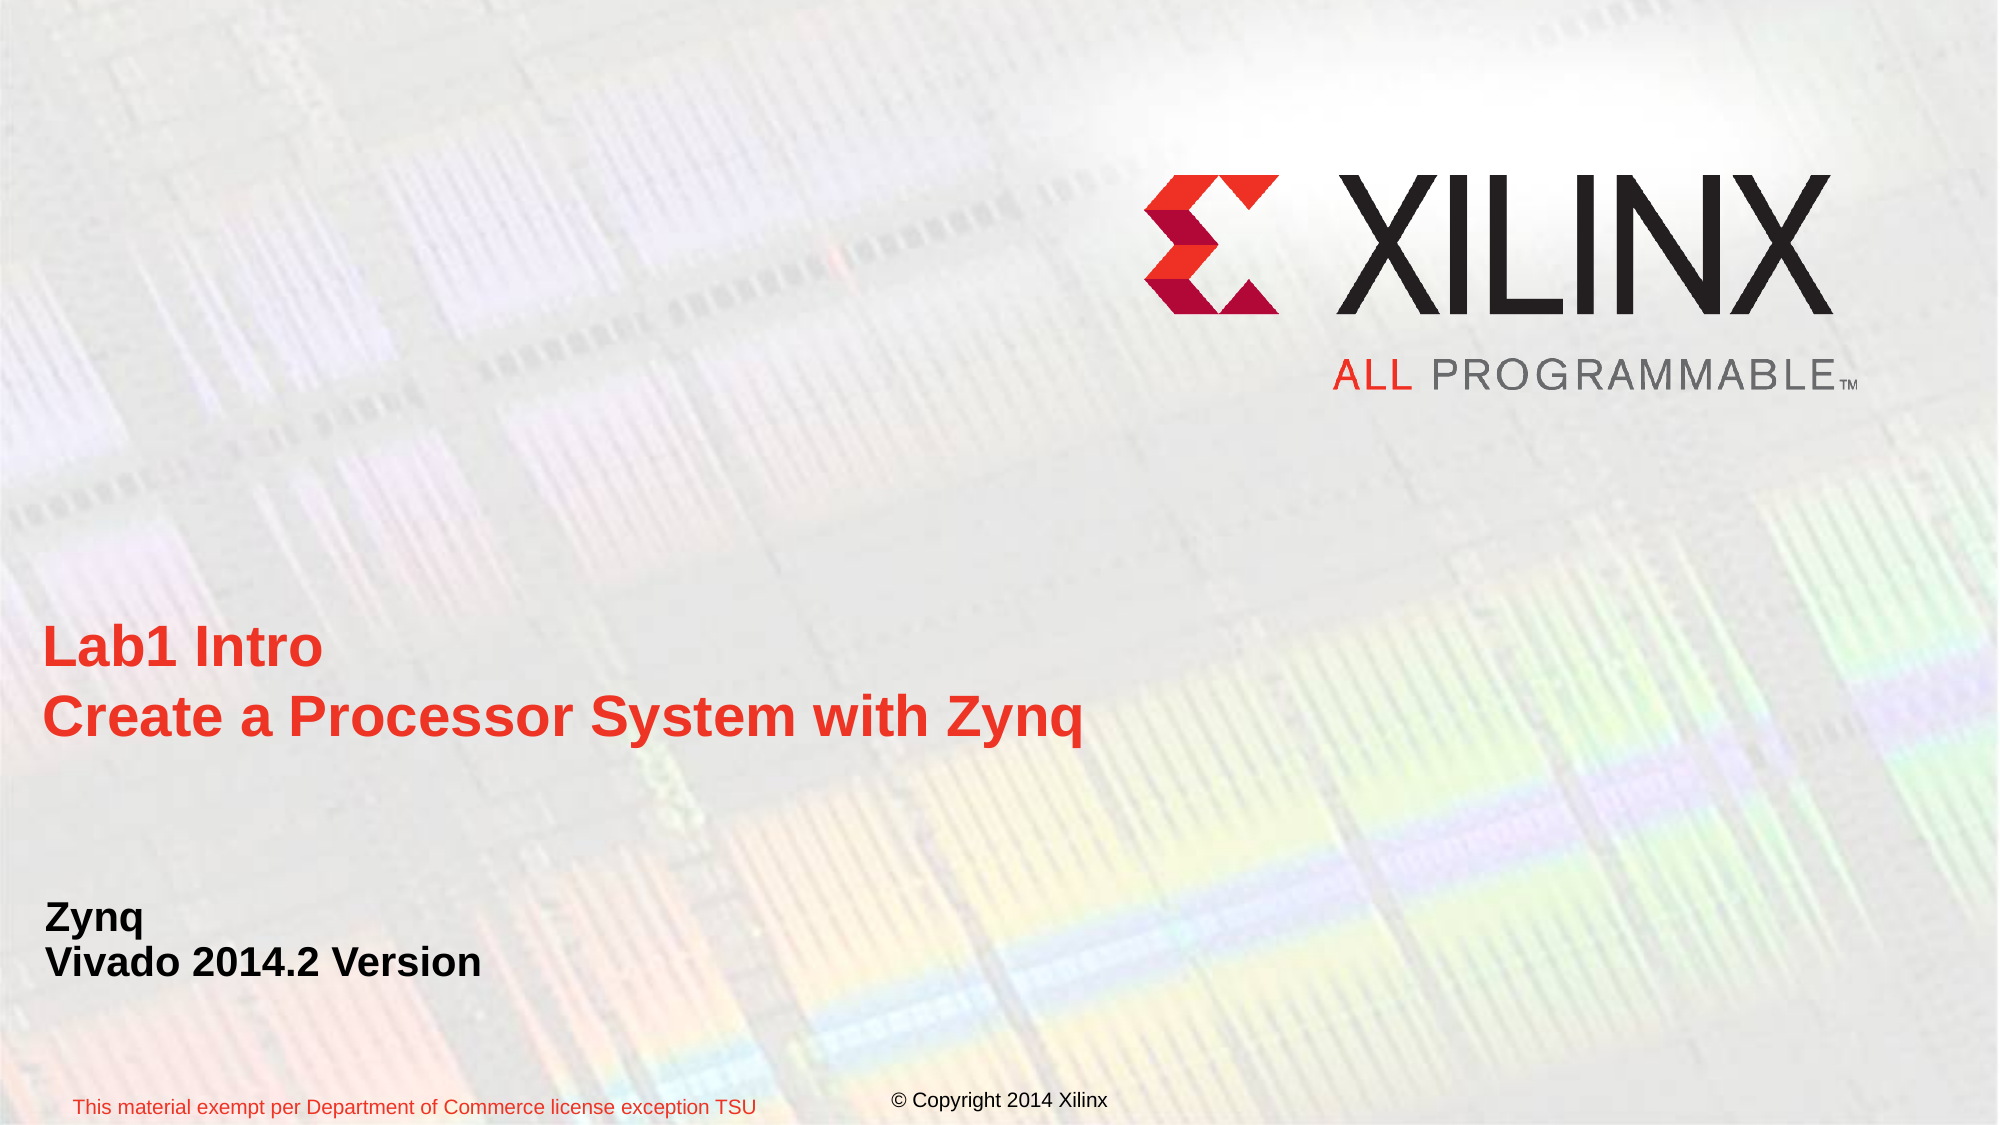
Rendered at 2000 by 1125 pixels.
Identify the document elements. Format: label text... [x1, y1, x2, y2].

title Lab1 Intro Create a Processor System with Zynq [27, 600, 1193, 784]
subtitle Zynq Vivado 2014.2 Version [29, 907, 1118, 1020]
picture [0, 0, 2000, 1125]
footer © Copyright 2014 Xilinx [683, 1079, 1317, 1120]
